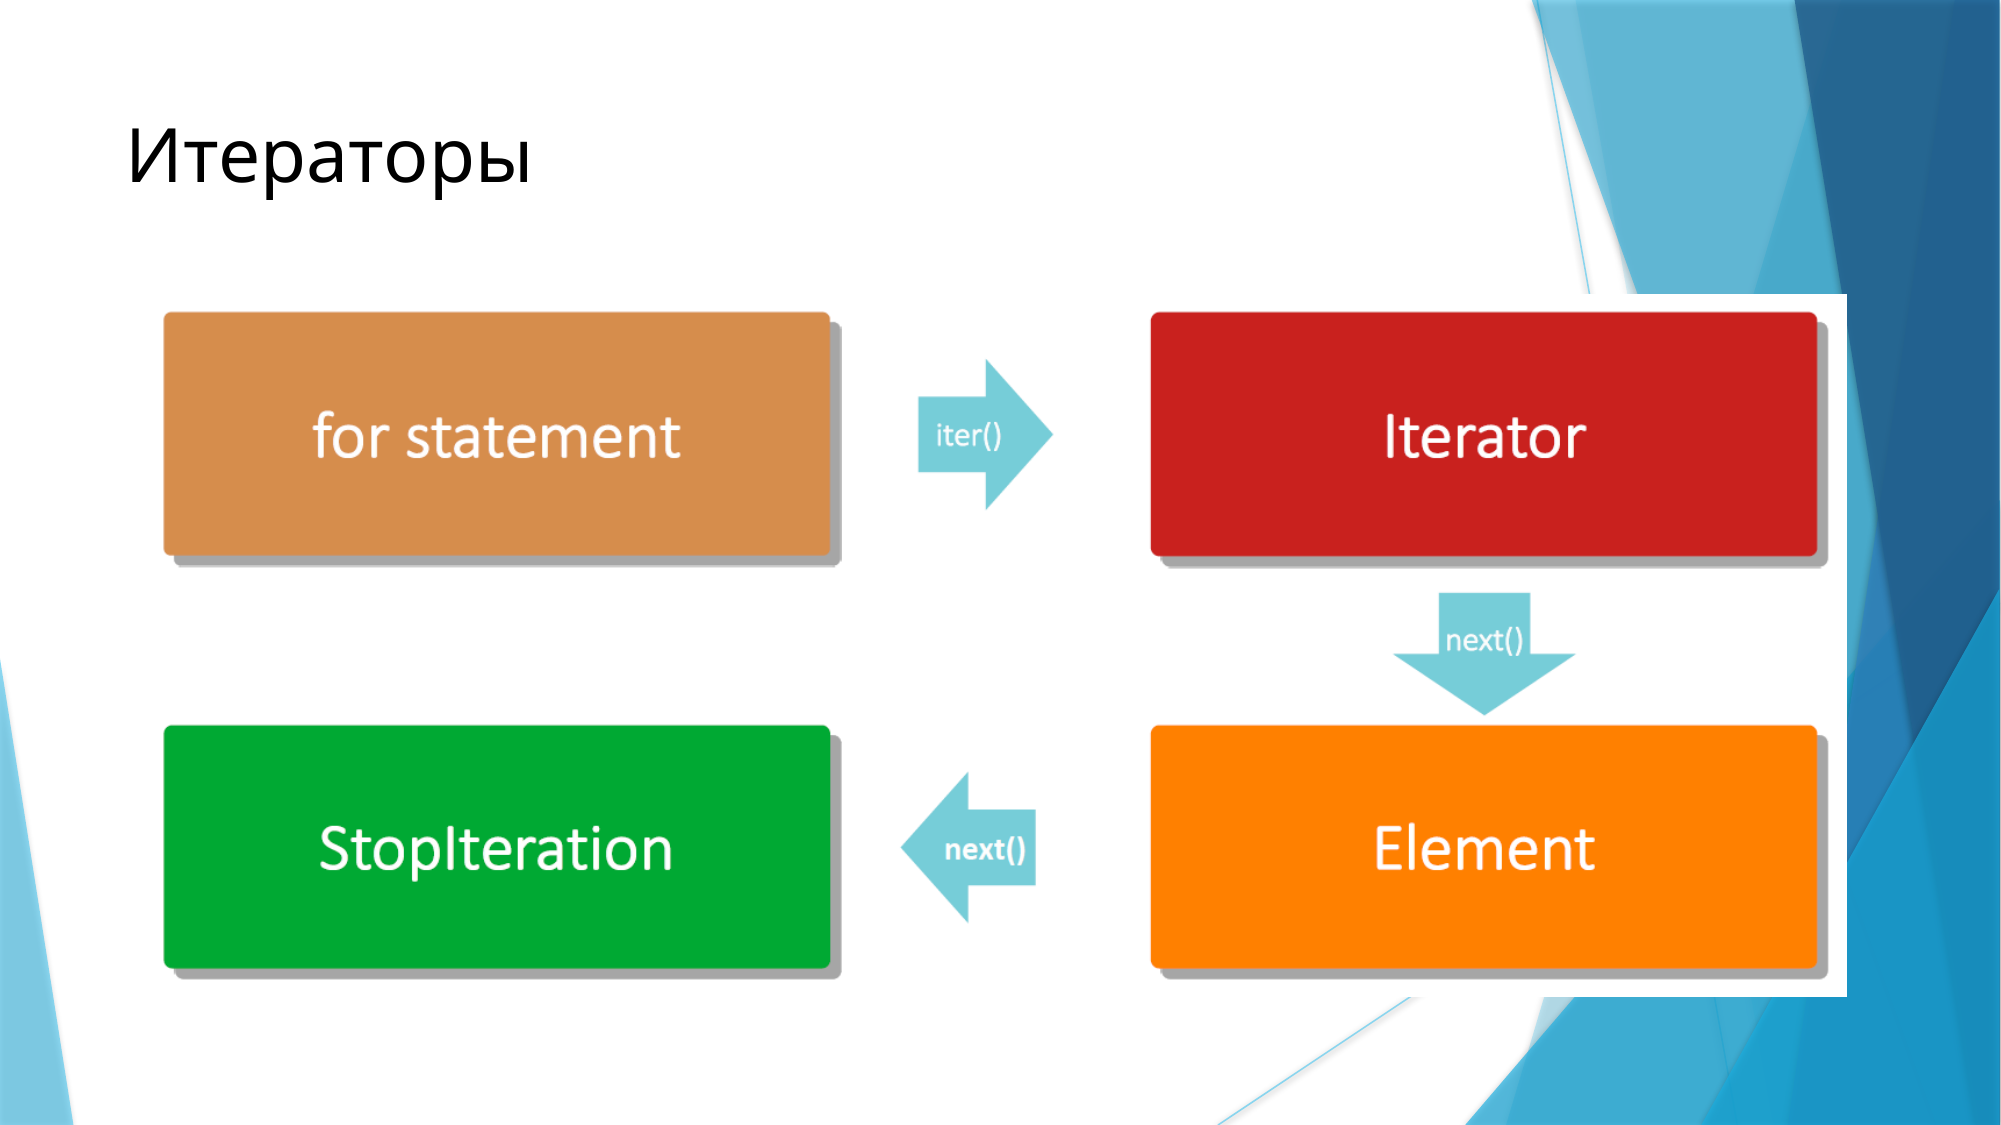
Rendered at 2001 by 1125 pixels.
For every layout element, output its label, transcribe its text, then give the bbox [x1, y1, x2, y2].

picture [152, 294, 1848, 997]
text_box Итераторы [111, 99, 1522, 317]
